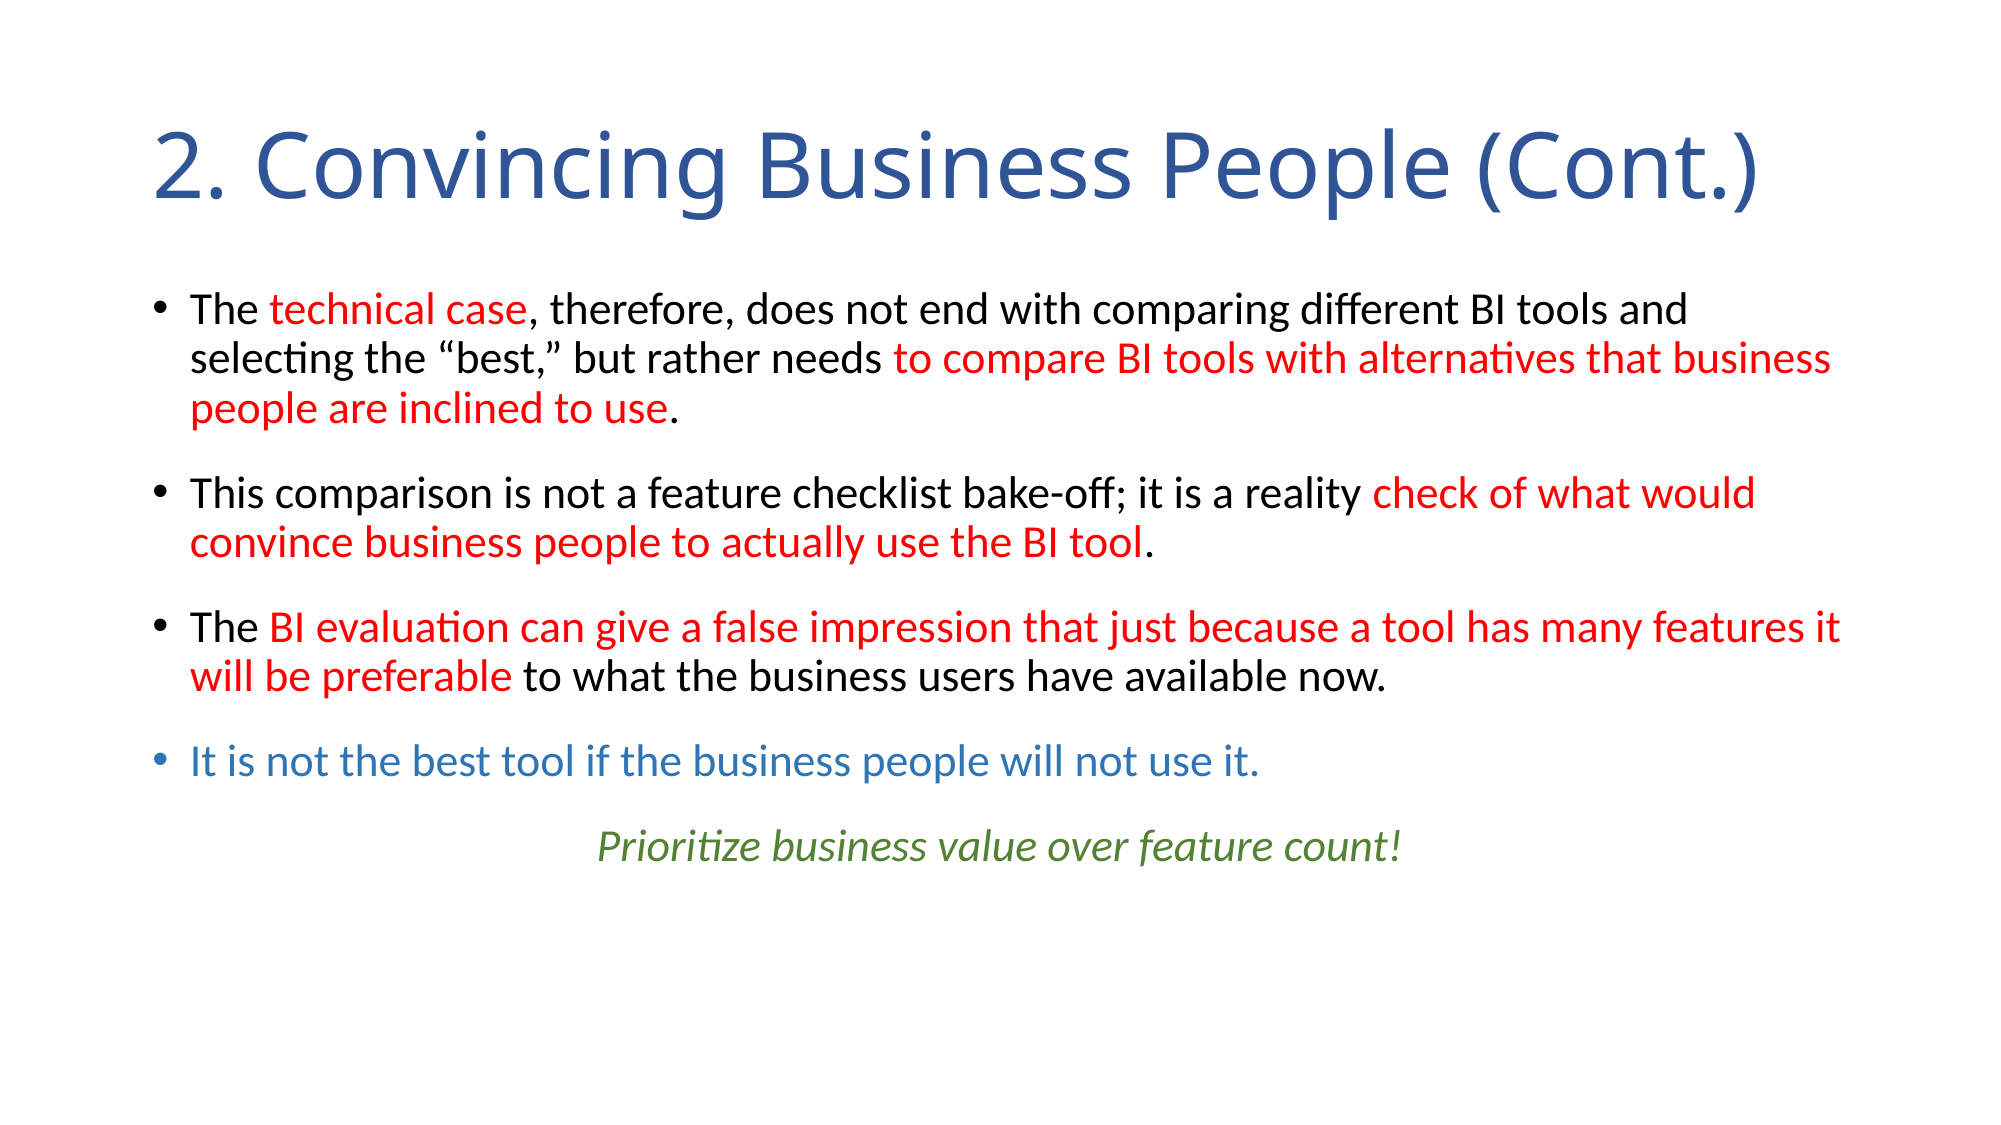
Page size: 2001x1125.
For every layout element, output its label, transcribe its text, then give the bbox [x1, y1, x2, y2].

list The technical case, therefore, does not end with comparing different BI tools and selecting the “best,” but rather needs to compare BI tools with alternatives that business people are inclined to use. This comparison is not a feature checklist bake-off; it is a reality check of what would convince business people to actually use the BI tool. The BI evaluation can give a false impression that just because a tool has many features it will be preferable to what the business users have available now. It is not the best tool if the business people will not use it. Prioritize business value over feature count! [137, 277, 1863, 1014]
title 2. Convincing Business People (Cont.) [137, 59, 1863, 277]
